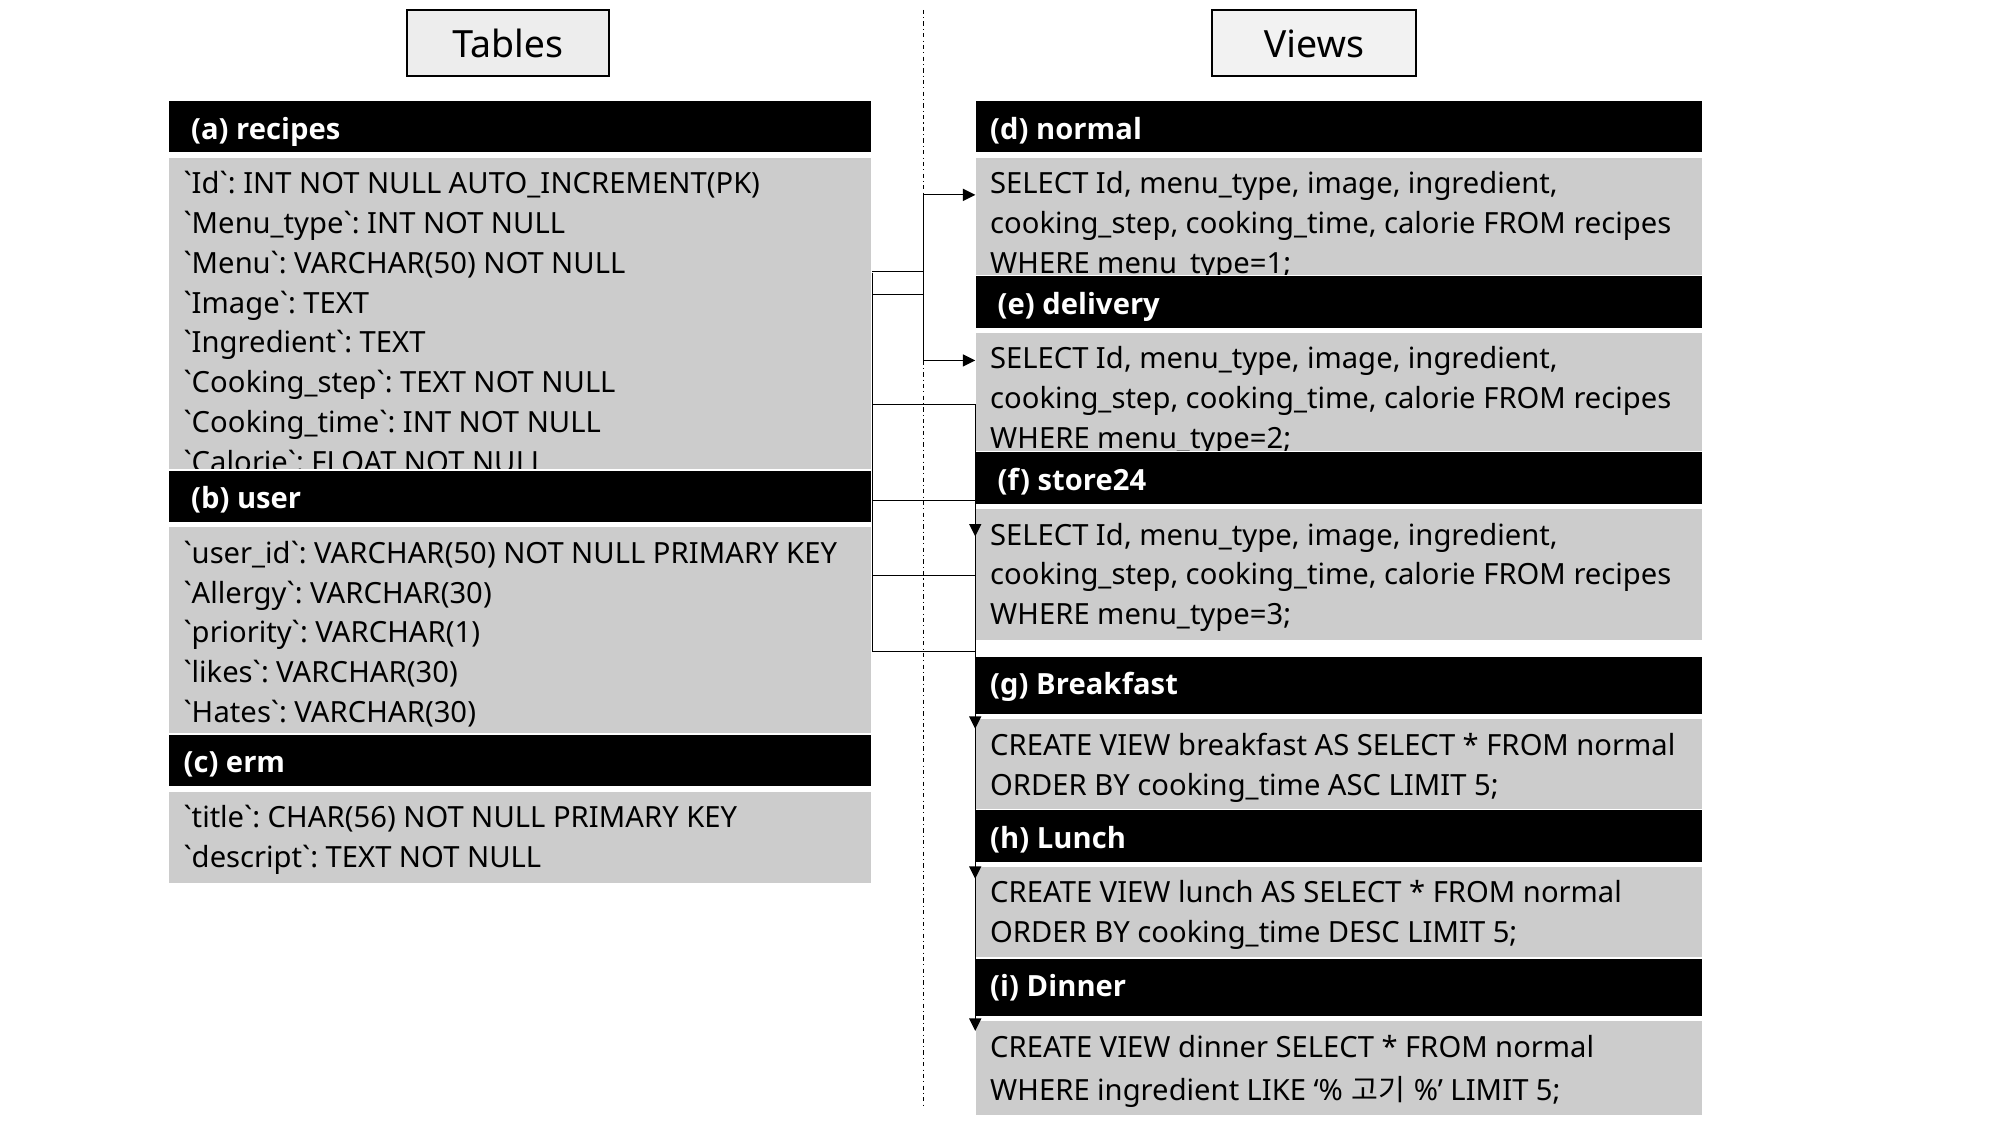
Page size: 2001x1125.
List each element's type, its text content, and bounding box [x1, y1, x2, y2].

table_cell CREATE VIEW dinner SELECT * FROM normal WHERE ingredient LIKE ‘%고기%’ LIMIT 5; [976, 1021, 1702, 1115]
table_header (e) delivery [976, 276, 1702, 328]
table_header (c) erm [169, 735, 871, 786]
table_cell SELECT Id, menu_type, image, ingredient, cooking_step, cooking_time, calorie FROM recipes WHERE menu_type=1; [976, 158, 1702, 275]
table_cell `title`: CHAR(56) NOT NULL PRIMARY KEY `descript`: TEXT NOT NULL [169, 792, 871, 883]
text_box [872, 185, 976, 271]
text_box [872, 272, 976, 1031]
table_header (d) normal [976, 101, 1702, 152]
text_box Tables [406, 9, 610, 77]
table_cell CREATE VIEW lunch AS SELECT * FROM normal ORDER BY cooking_time DESC LIMIT 5; [976, 867, 1702, 957]
table_header (f) store24 [976, 452, 1702, 504]
table_cell SELECT Id, menu_type, image, ingredient, cooking_step, cooking_time, calorie FROM recipes WHERE menu_type=3; [976, 509, 1702, 640]
table_cell `Id`: INT NOT NULL AUTO_INCREMENT(PK) `Menu_type`: INT NOT NULL `Menu`: VARCHAR(50) NOT NULL `Image`: TEXT `Ingredient`: TEXT `Cooking_step`: TEXT NOT NULL `Cooking_time`: INT NOT NULL `Calorie`: FLOAT NOT NULL [169, 158, 871, 469]
table_header (h) Lunch [976, 810, 1702, 862]
table_cell SELECT Id, menu_type, image, ingredient, cooking_step, cooking_time, calorie FROM recipes WHERE menu_type=2; [976, 333, 1702, 451]
table_cell CREATE VIEW breakfast AS SELECT * FROM normal ORDER BY cooking_time ASC LIMIT 5; [976, 719, 1702, 809]
table_header (i) Dinner [976, 959, 1702, 1016]
table_header (a) recipes [169, 101, 871, 152]
text_box Views [1211, 9, 1417, 77]
table_header (g) Breakfast [976, 657, 1702, 714]
table_cell `user_id`: VARCHAR(50) NOT NULL PRIMARY KEY `Allergy`: VARCHAR(30) `priority`: VARCHAR(1) `likes`: VARCHAR(30) `Hates`: VARCHAR(30) [169, 527, 871, 733]
table_header (b) user [169, 471, 871, 522]
